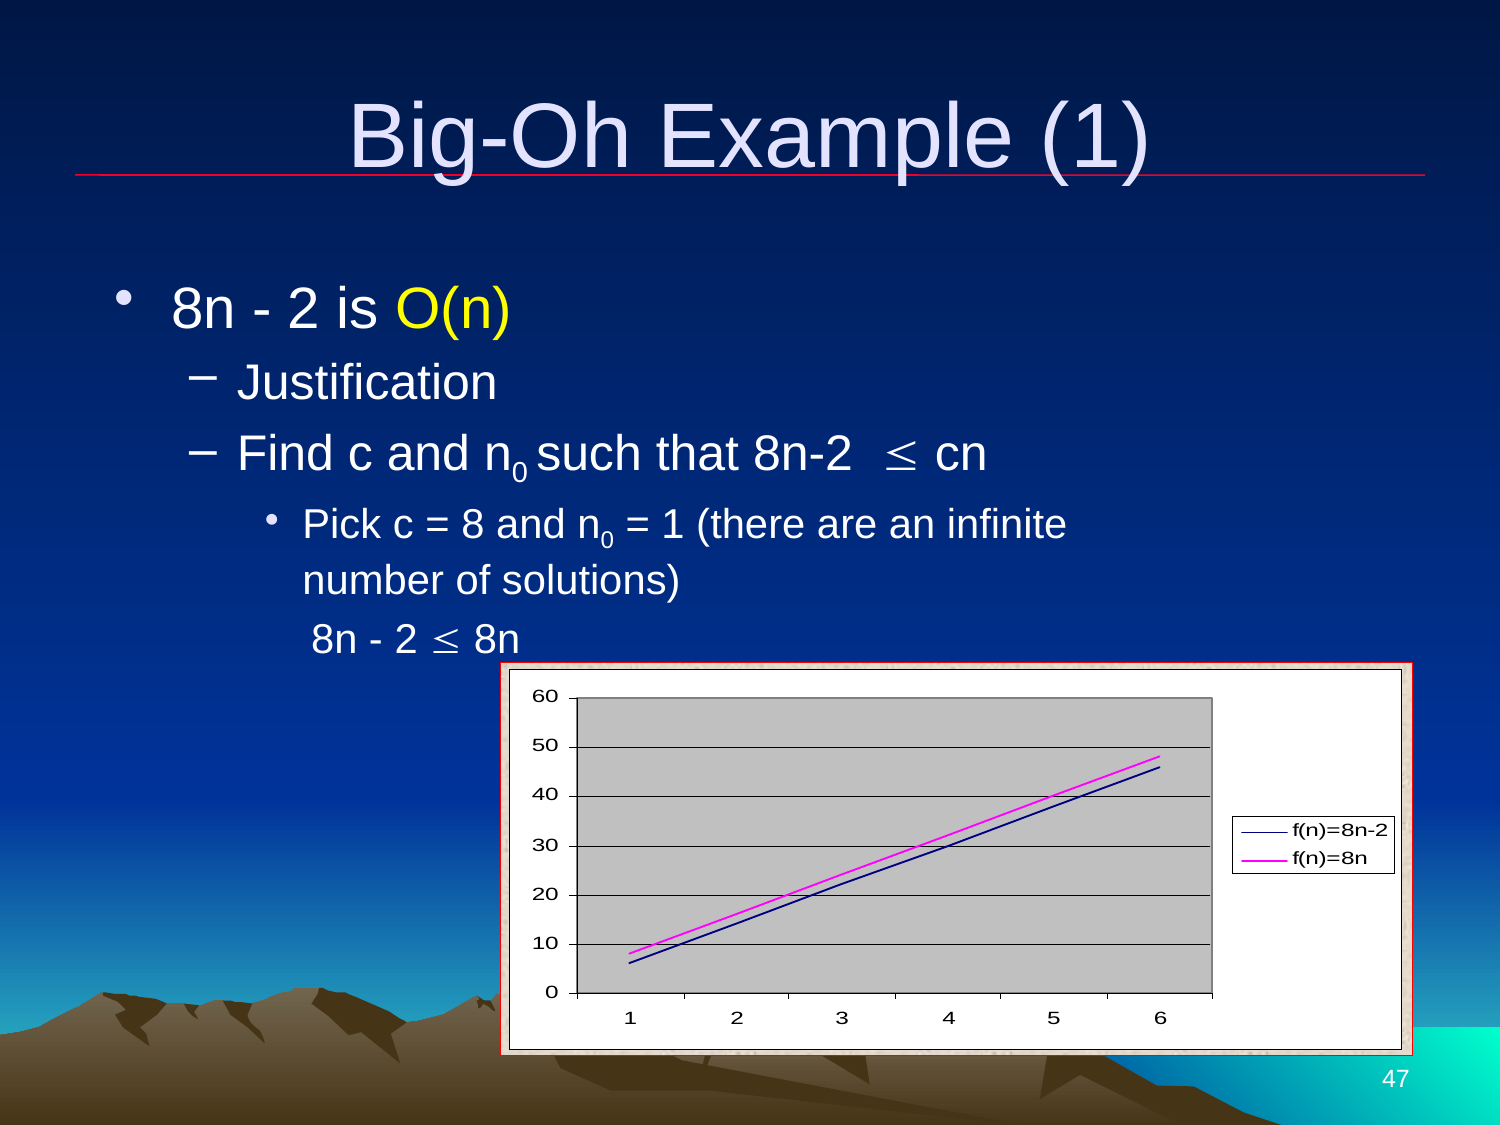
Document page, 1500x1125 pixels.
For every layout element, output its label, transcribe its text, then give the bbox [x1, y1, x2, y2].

list 8n - 2 is O(n) Justification Find c and n0 such that 8n-2  cn Pick c = 8 and n0 = 1 (there are an infinite number of solutions) 8n - 2  8n [99, 262, 1201, 651]
title Big-Oh Example (1) [74, 37, 1426, 226]
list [499, 662, 1413, 1056]
slide_number 47 [1074, 1024, 1426, 1101]
